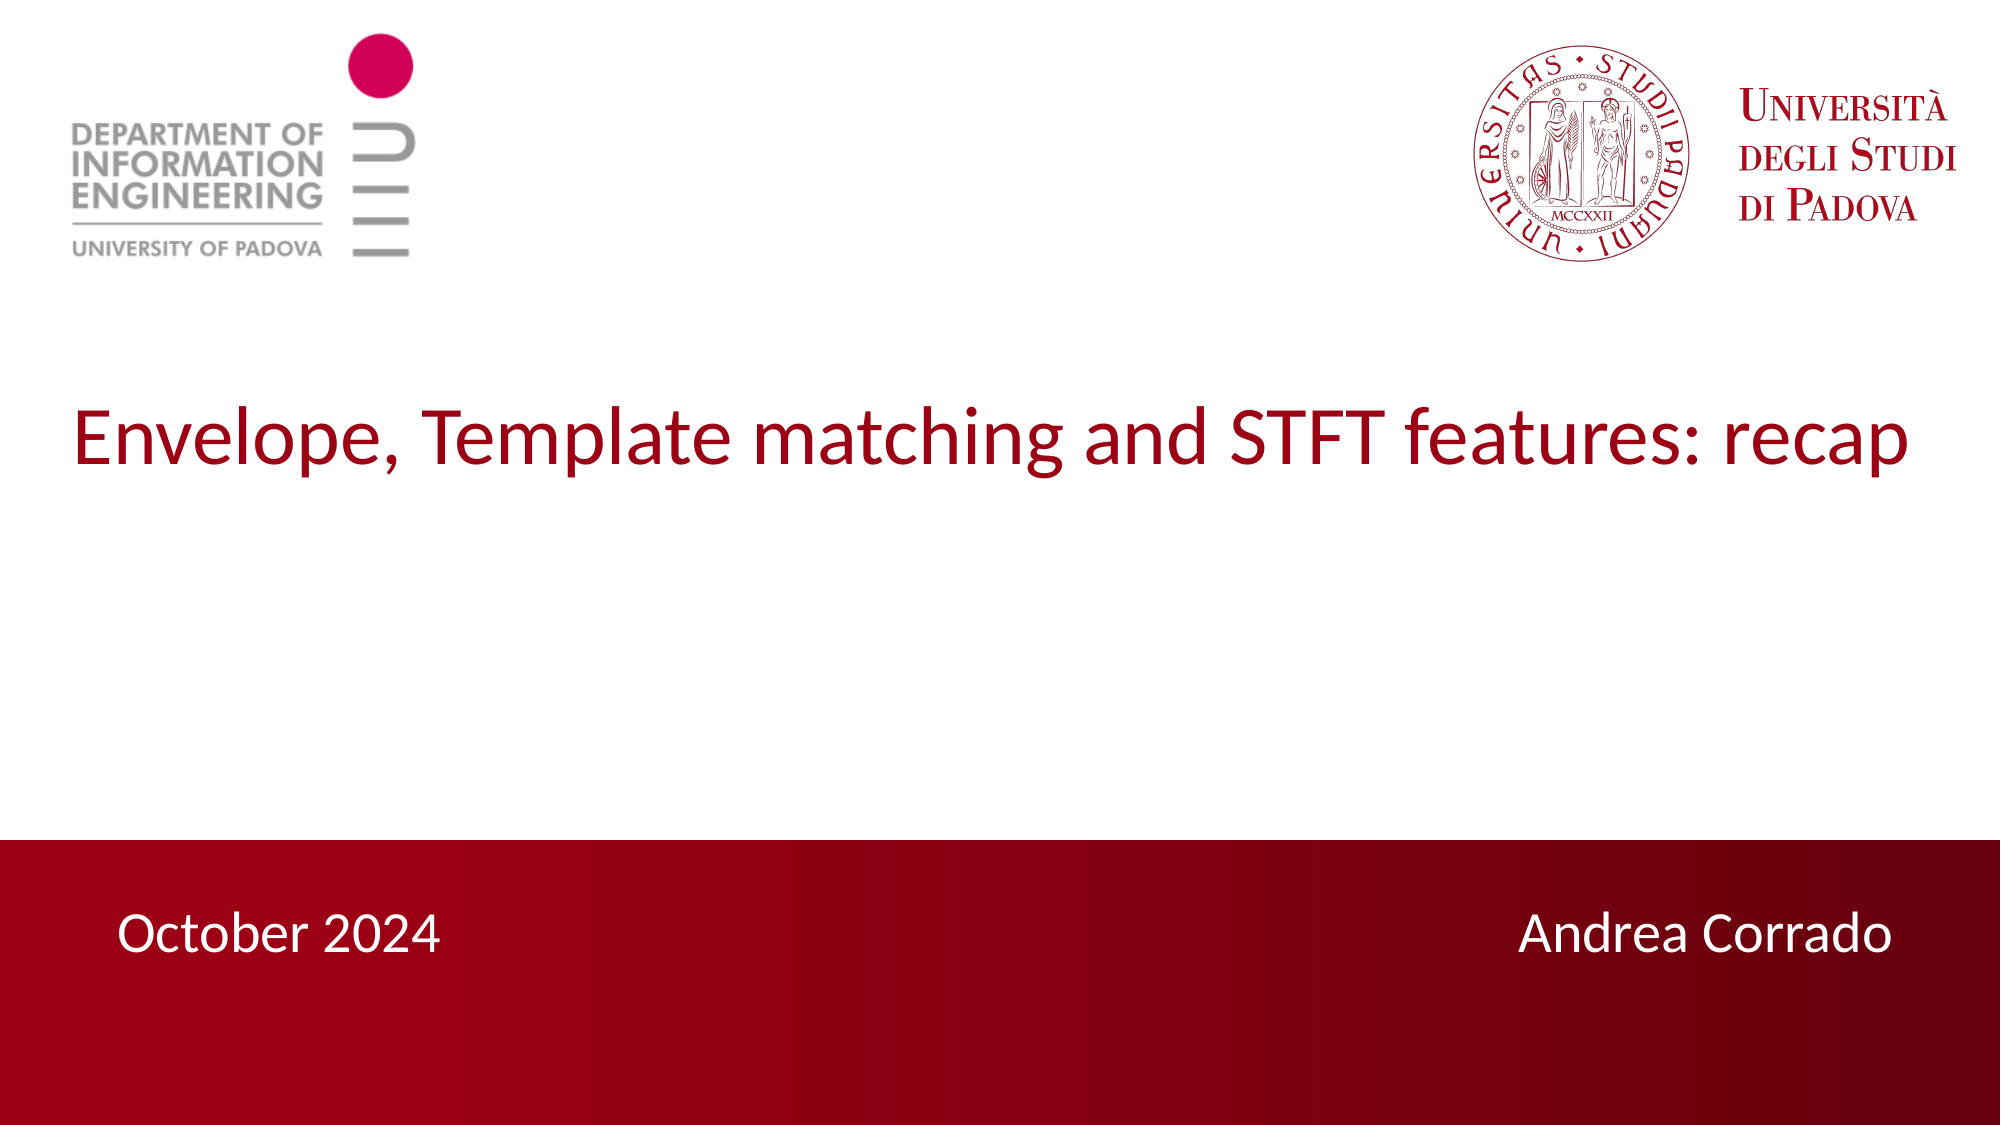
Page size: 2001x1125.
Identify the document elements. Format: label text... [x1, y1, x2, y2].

picture [1472, 44, 1956, 263]
list Envelope, Template matching and STFT features: recap [57, 385, 1964, 803]
list Andrea Corrado [1154, 894, 1909, 1062]
picture [39, 16, 445, 285]
text_box October 2024 [102, 895, 856, 1062]
